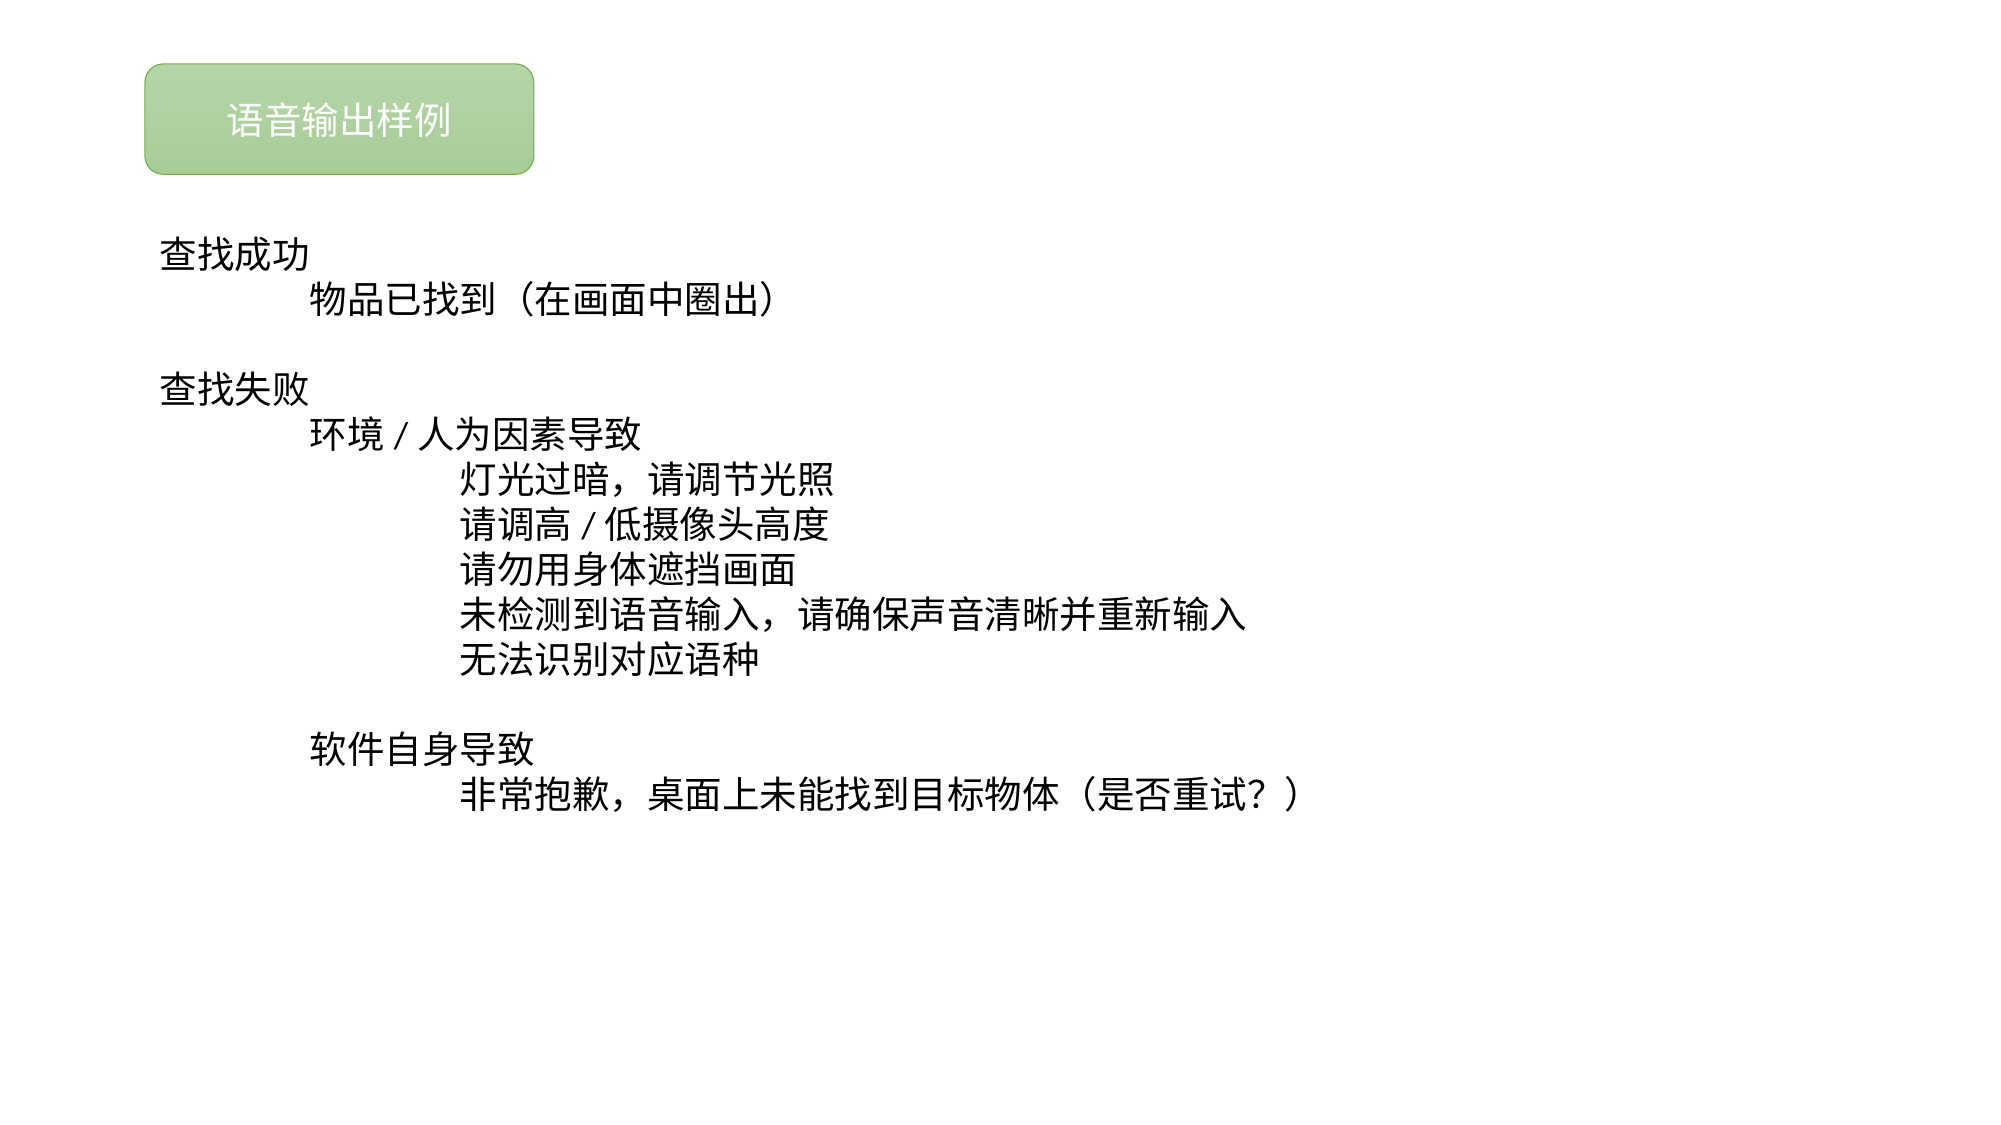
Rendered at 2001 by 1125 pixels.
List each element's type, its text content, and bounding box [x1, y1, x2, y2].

text_box 查找成功 物品已找到（在画面中圈出） 查找失败 环境/人为因素导致 灯光过暗，请调节光照 请调高/低摄像头高度 请勿用身体遮挡画面 未检测到语音输入，请确保声音清晰并重新输入 无法识别对应语种 软件自身导致 非常抱歉，桌面上未能找到目标物体（是否重试？） [144, 223, 1925, 869]
text_box 语音输出样例 [144, 63, 535, 175]
